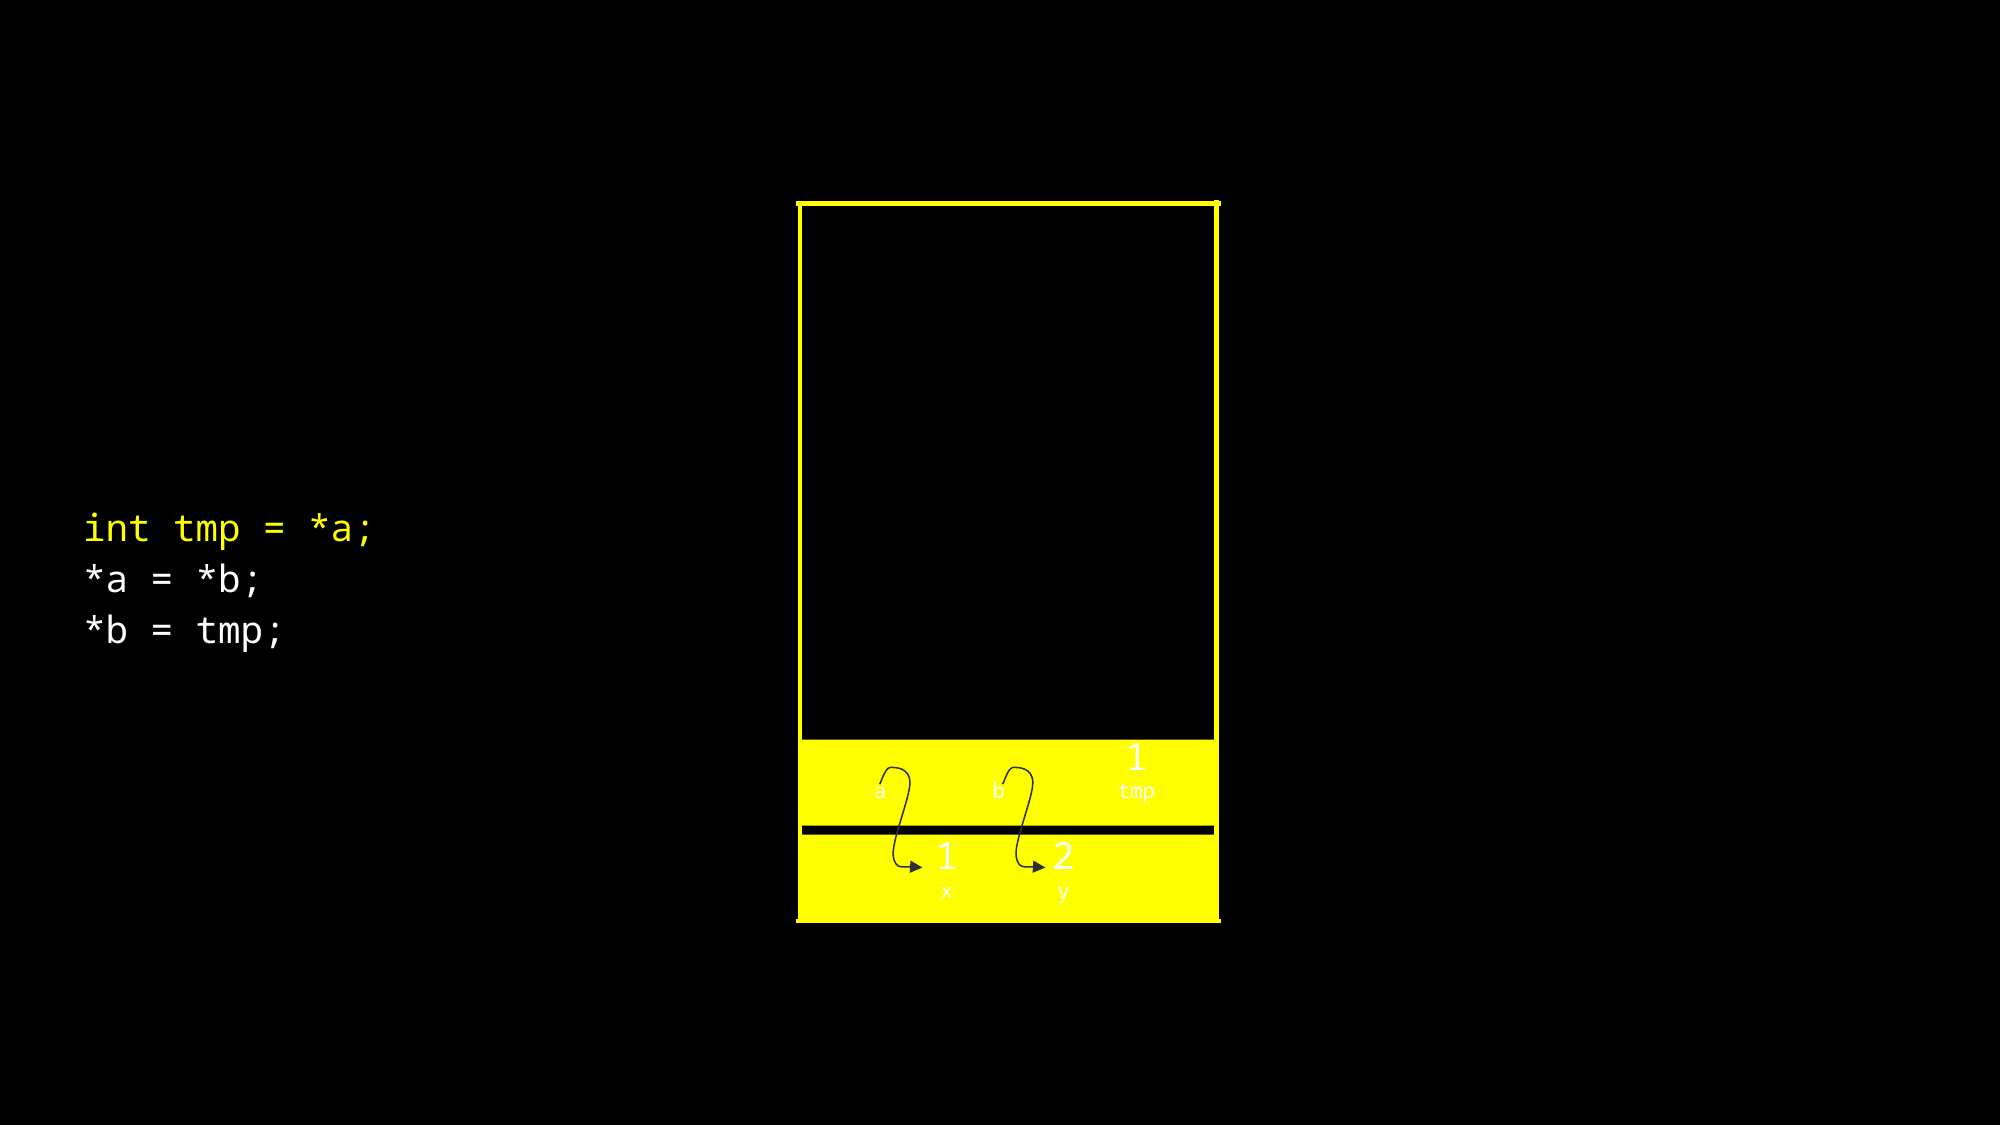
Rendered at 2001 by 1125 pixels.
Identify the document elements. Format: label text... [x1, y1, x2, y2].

list int tmp = *a; *a = *b; *b = tmp; [68, 252, 1932, 1000]
